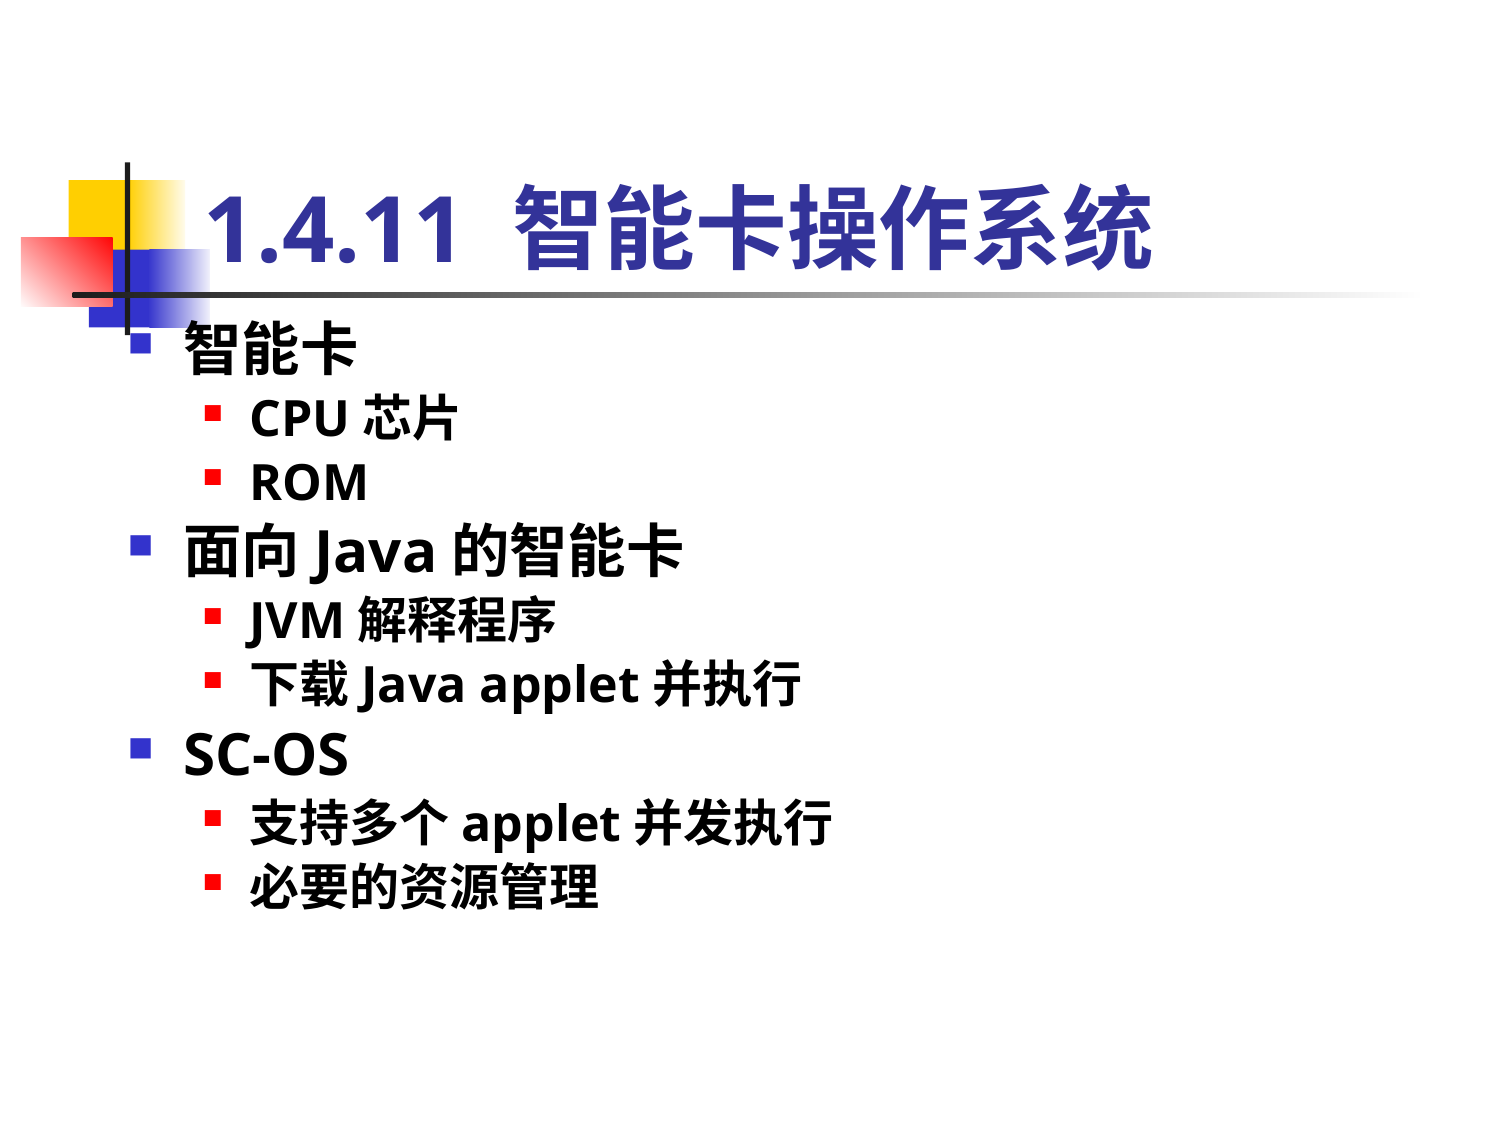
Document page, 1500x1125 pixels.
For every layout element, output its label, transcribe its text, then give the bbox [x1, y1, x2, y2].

list 智能卡 CPU芯片 ROM 面向Java的智能卡 JVM解释程序 下载Java applet并执行 SC-OS 支持多个applet并发执行 必要的资源管理 [112, 312, 1388, 988]
title 1.4.11 智能卡操作系统 [188, 101, 1468, 289]
